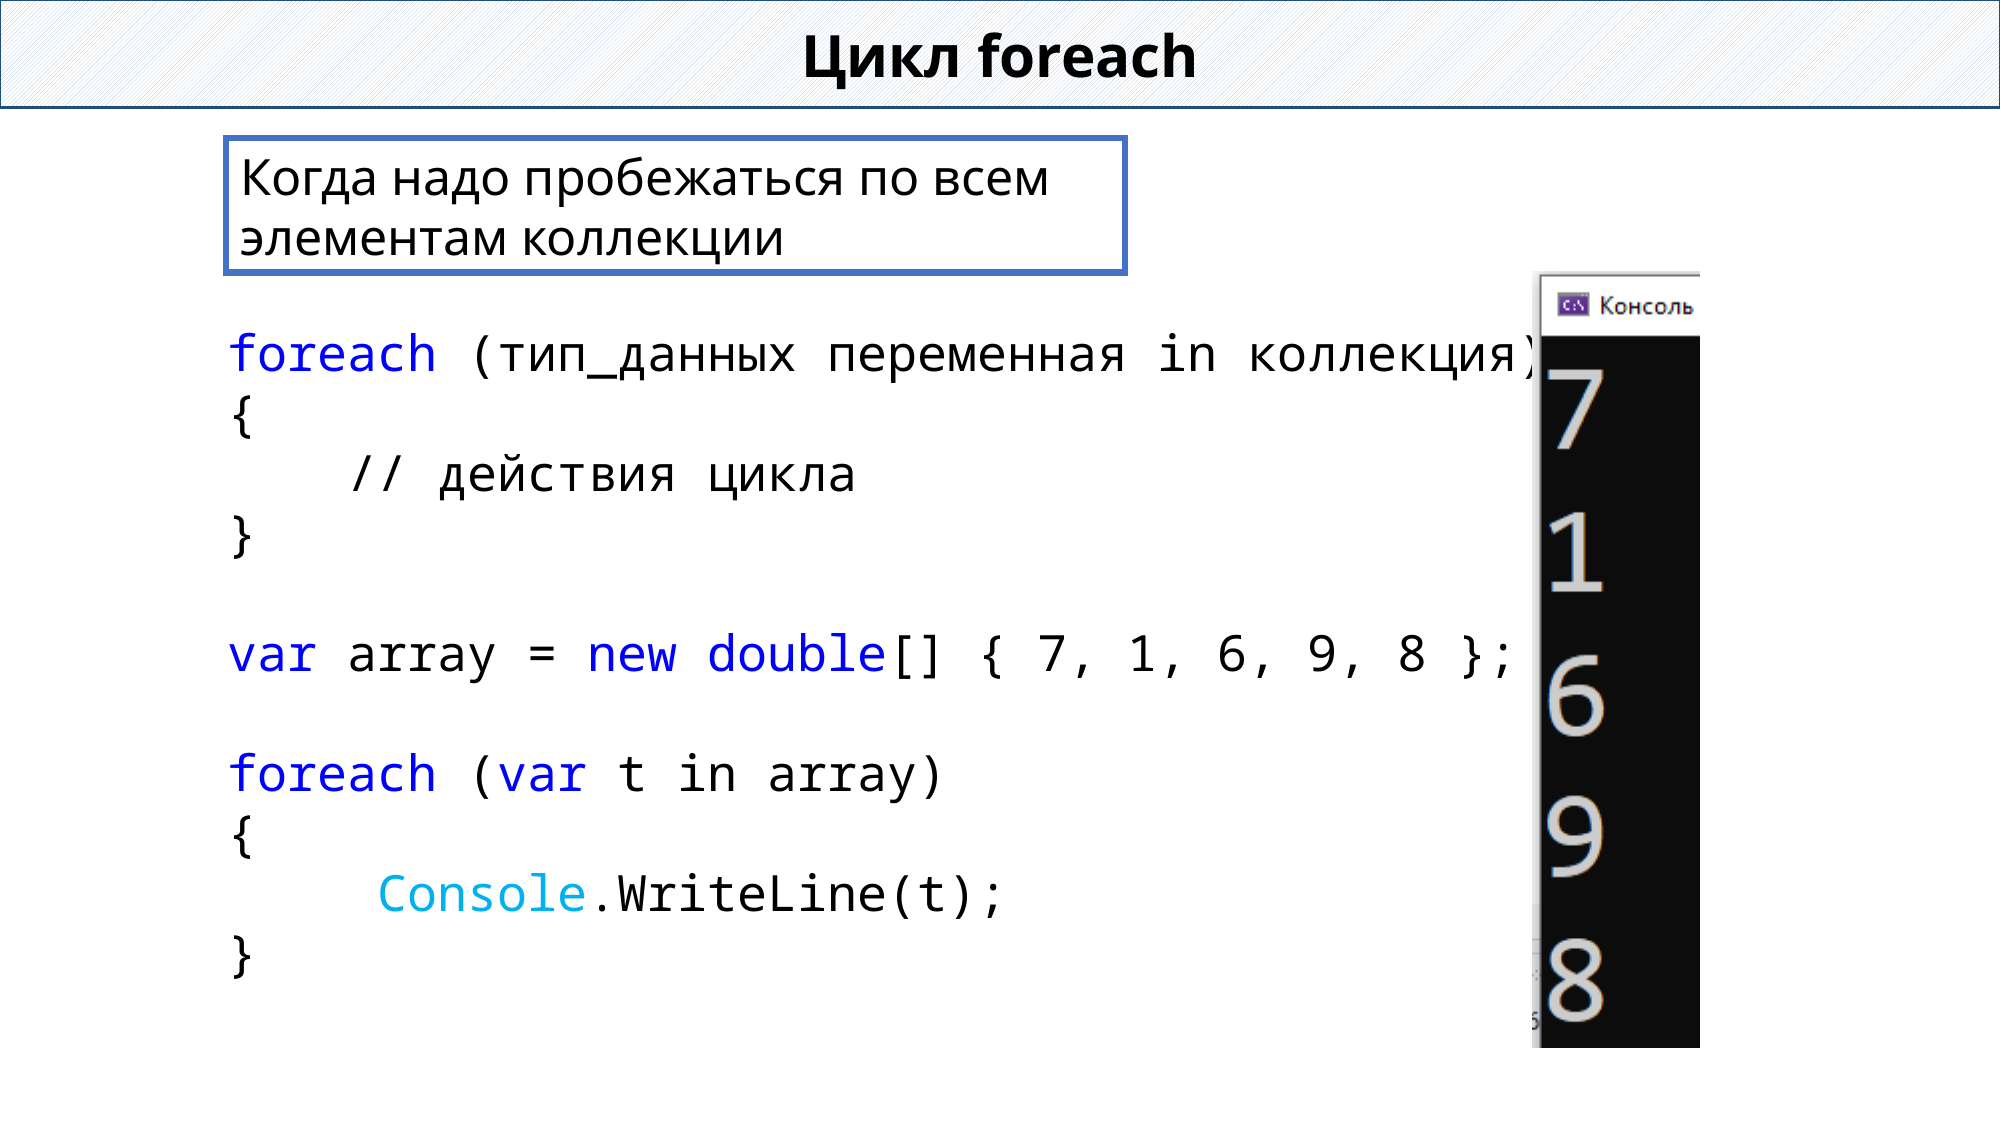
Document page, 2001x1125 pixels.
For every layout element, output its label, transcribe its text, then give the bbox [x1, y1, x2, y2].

text_box Цикл foreach [0, 0, 2000, 108]
picture [1532, 271, 1700, 1048]
text_box foreach (тип_данных переменная in коллекция) { // действия цикла } var array = new double[] { 7, 1, 6, 9, 8 }; foreach (var t in array) { Console.WriteLine(t); } [212, 254, 2000, 1049]
text_box Когда надо пробежаться по всем элементам коллекции [225, 137, 1126, 274]
